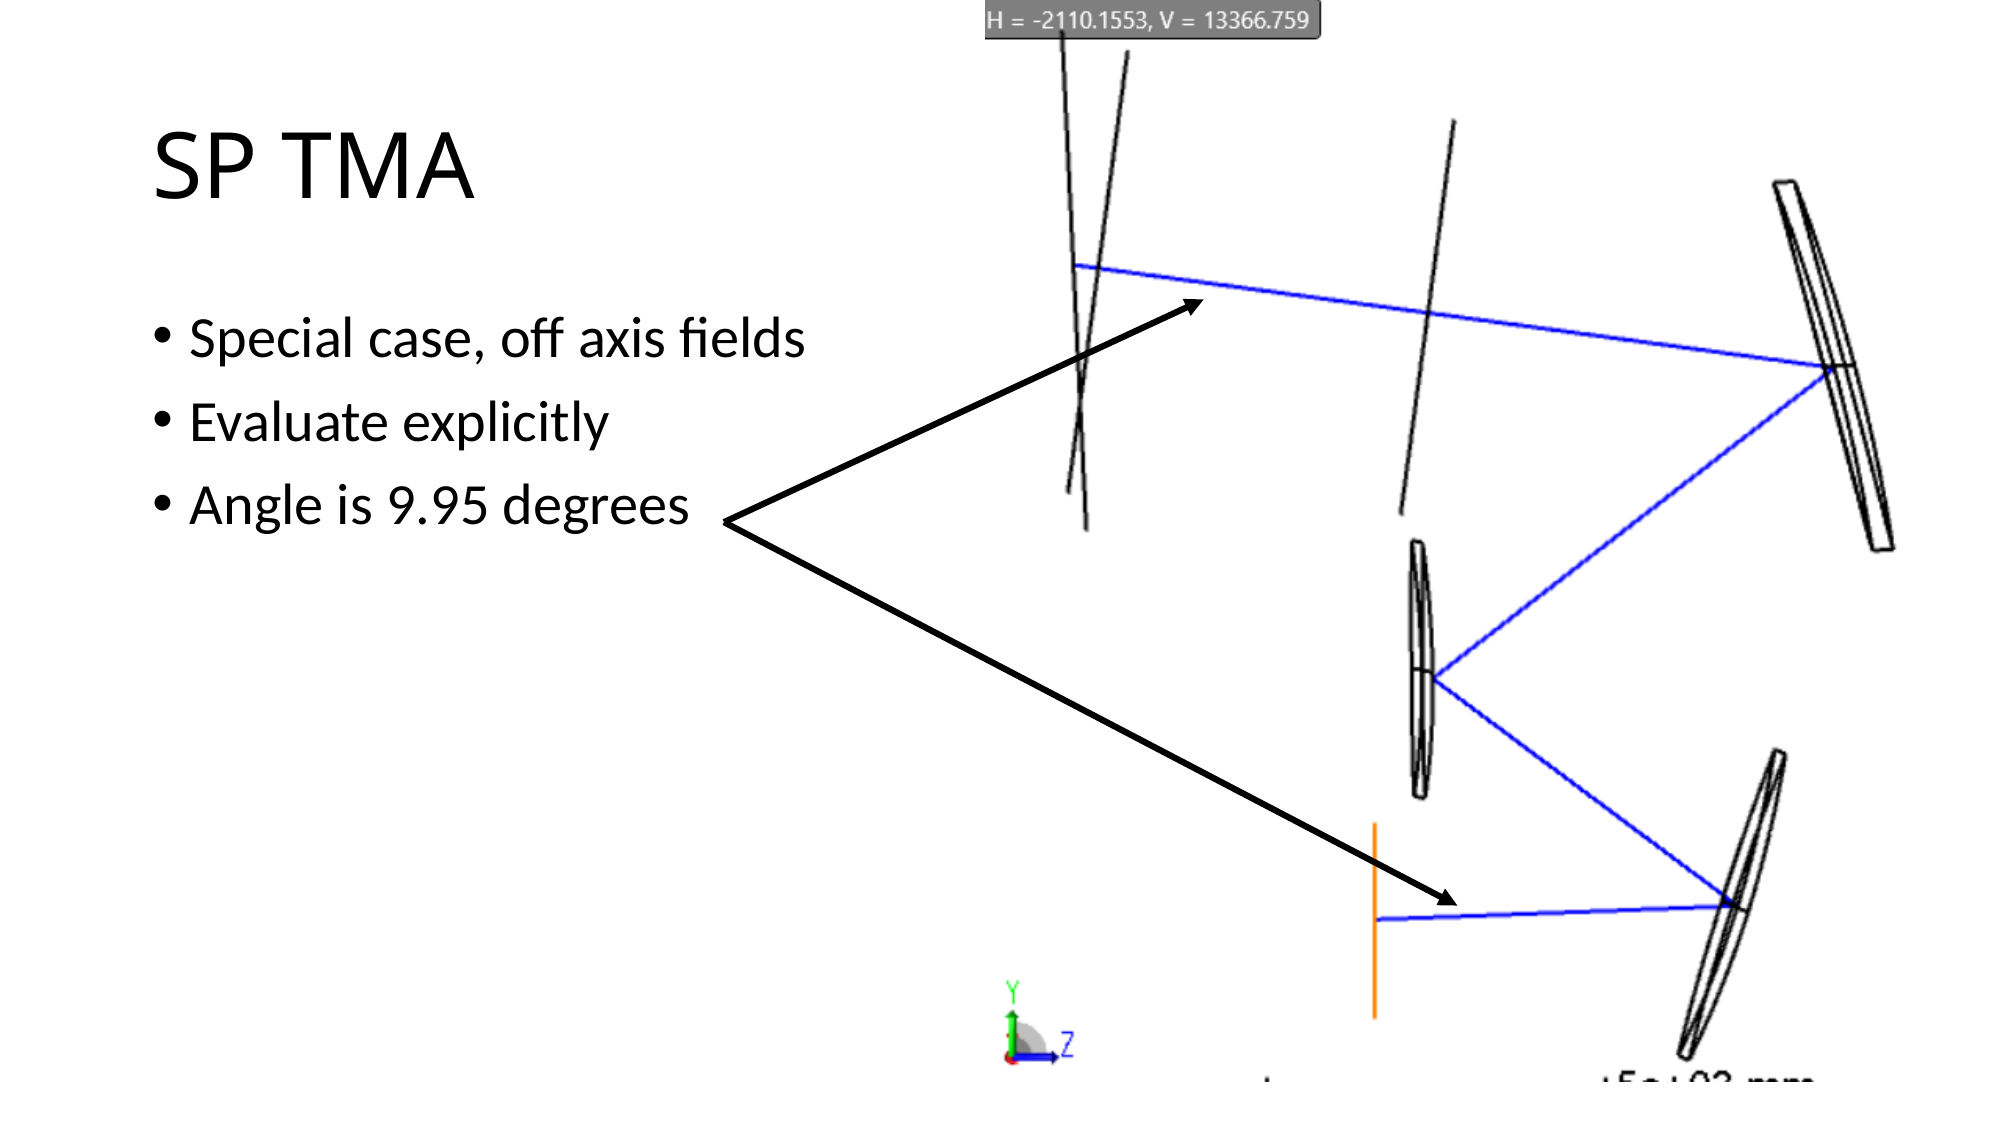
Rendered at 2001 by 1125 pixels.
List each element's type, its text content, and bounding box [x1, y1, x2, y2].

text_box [723, 299, 1204, 522]
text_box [723, 522, 1458, 906]
picture [985, 0, 1933, 1082]
title SP TMA [137, 59, 985, 278]
list Special case, off axis fields Evaluate explicitly Angle is 9.95 degrees [137, 299, 985, 1014]
